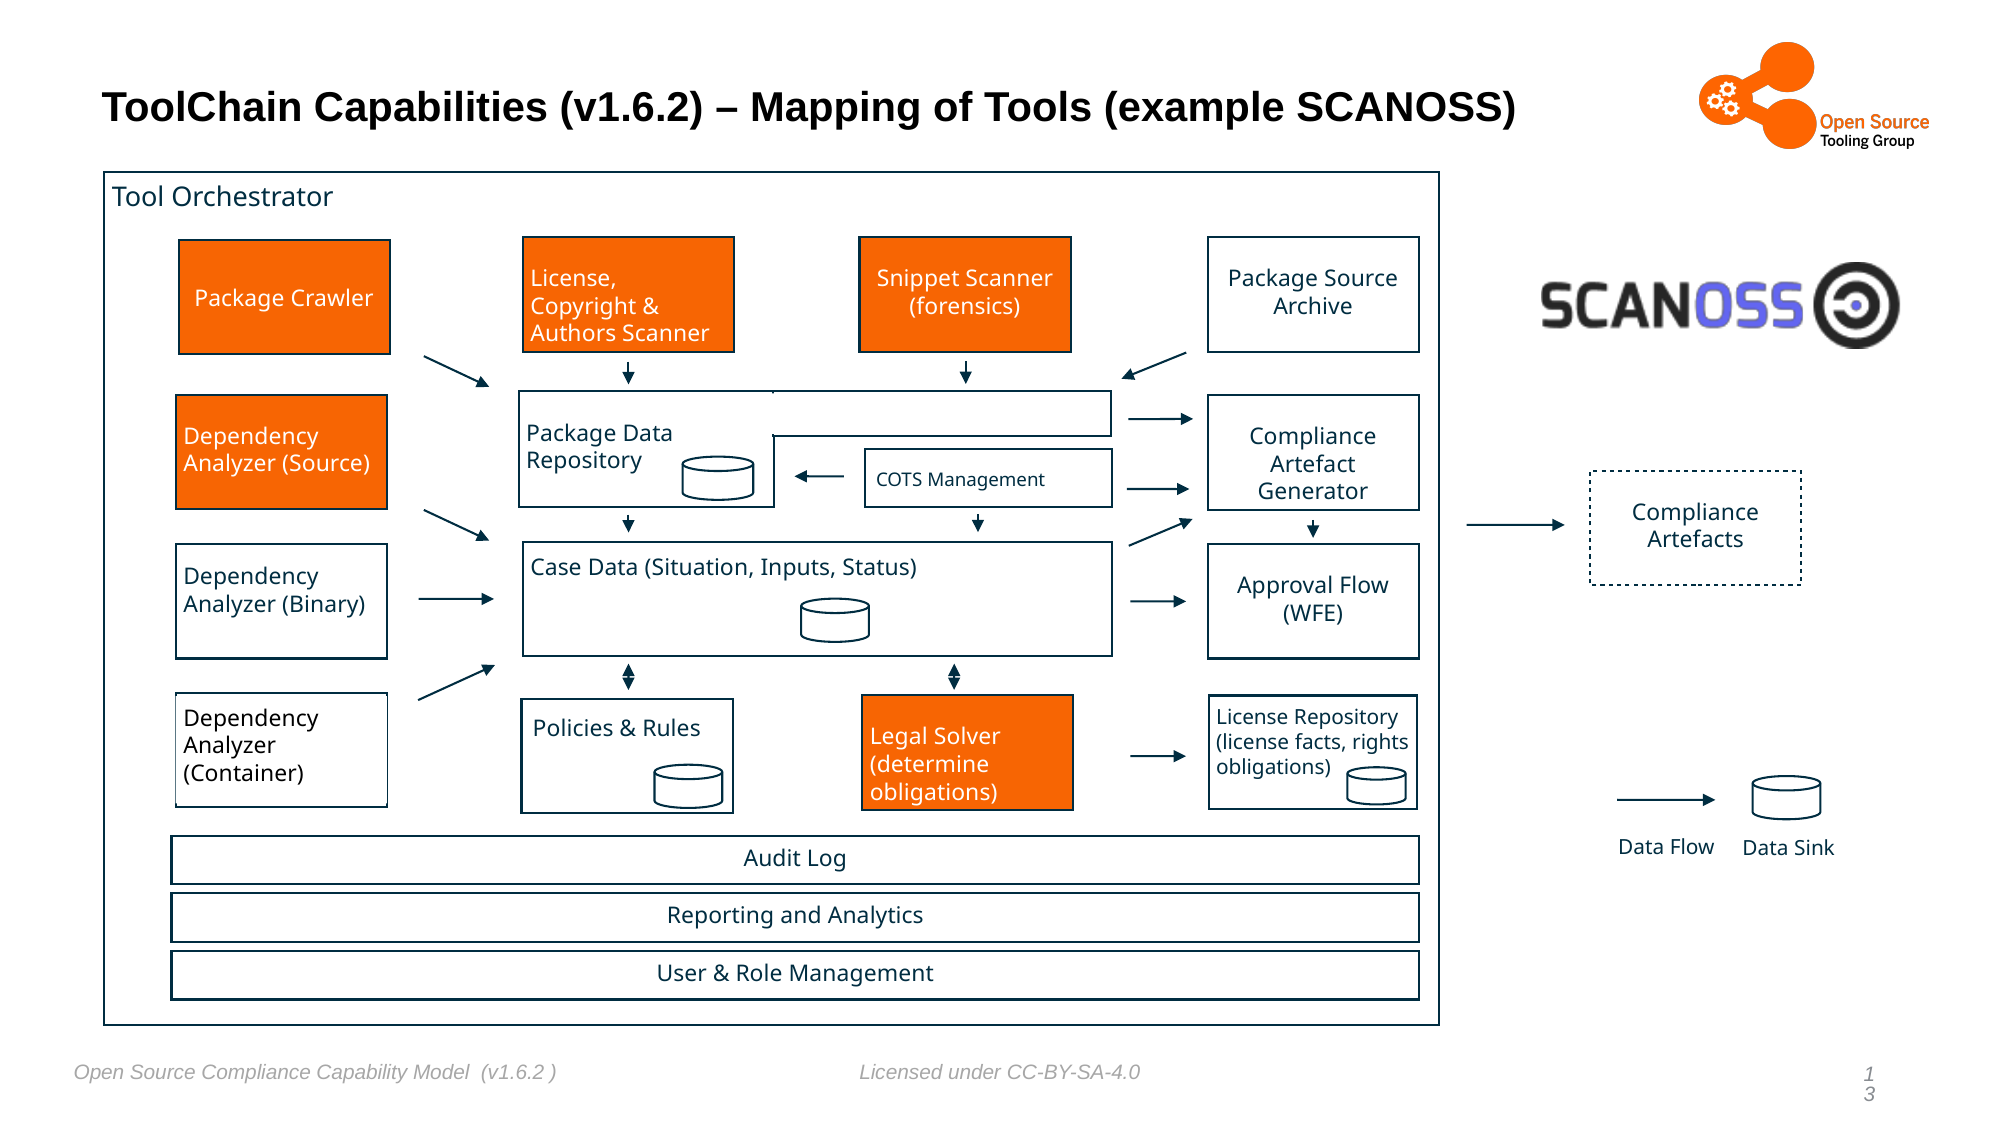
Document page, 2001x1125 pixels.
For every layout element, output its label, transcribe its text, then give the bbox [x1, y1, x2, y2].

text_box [859, 236, 1071, 352]
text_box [175, 692, 388, 808]
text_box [1589, 470, 1802, 586]
picture [1699, 42, 1929, 149]
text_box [1207, 394, 1419, 510]
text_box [1207, 543, 1419, 659]
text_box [521, 698, 737, 814]
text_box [171, 835, 1420, 889]
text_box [171, 893, 1420, 947]
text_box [861, 695, 1074, 811]
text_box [522, 541, 1112, 657]
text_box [682, 456, 754, 501]
picture [1541, 262, 1902, 350]
text_box Data Flow [1697, 826, 1722, 867]
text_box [171, 950, 1420, 1004]
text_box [178, 239, 390, 355]
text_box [518, 390, 774, 508]
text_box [654, 764, 723, 809]
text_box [800, 598, 870, 643]
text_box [1752, 775, 1821, 820]
text_box Data Sink [1734, 827, 1843, 868]
title ToolChain Capabilities (v1.6.2) – Mapping of Tools (example SCANOSS) [94, 58, 1707, 157]
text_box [175, 543, 388, 659]
slide_number 13 [1855, 1053, 1886, 1092]
text_box [1697, 793, 1716, 807]
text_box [104, 172, 1697, 1026]
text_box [522, 236, 735, 352]
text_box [1208, 695, 1418, 813]
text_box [1347, 766, 1406, 805]
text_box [175, 394, 388, 510]
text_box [1207, 237, 1419, 353]
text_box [864, 448, 1112, 508]
